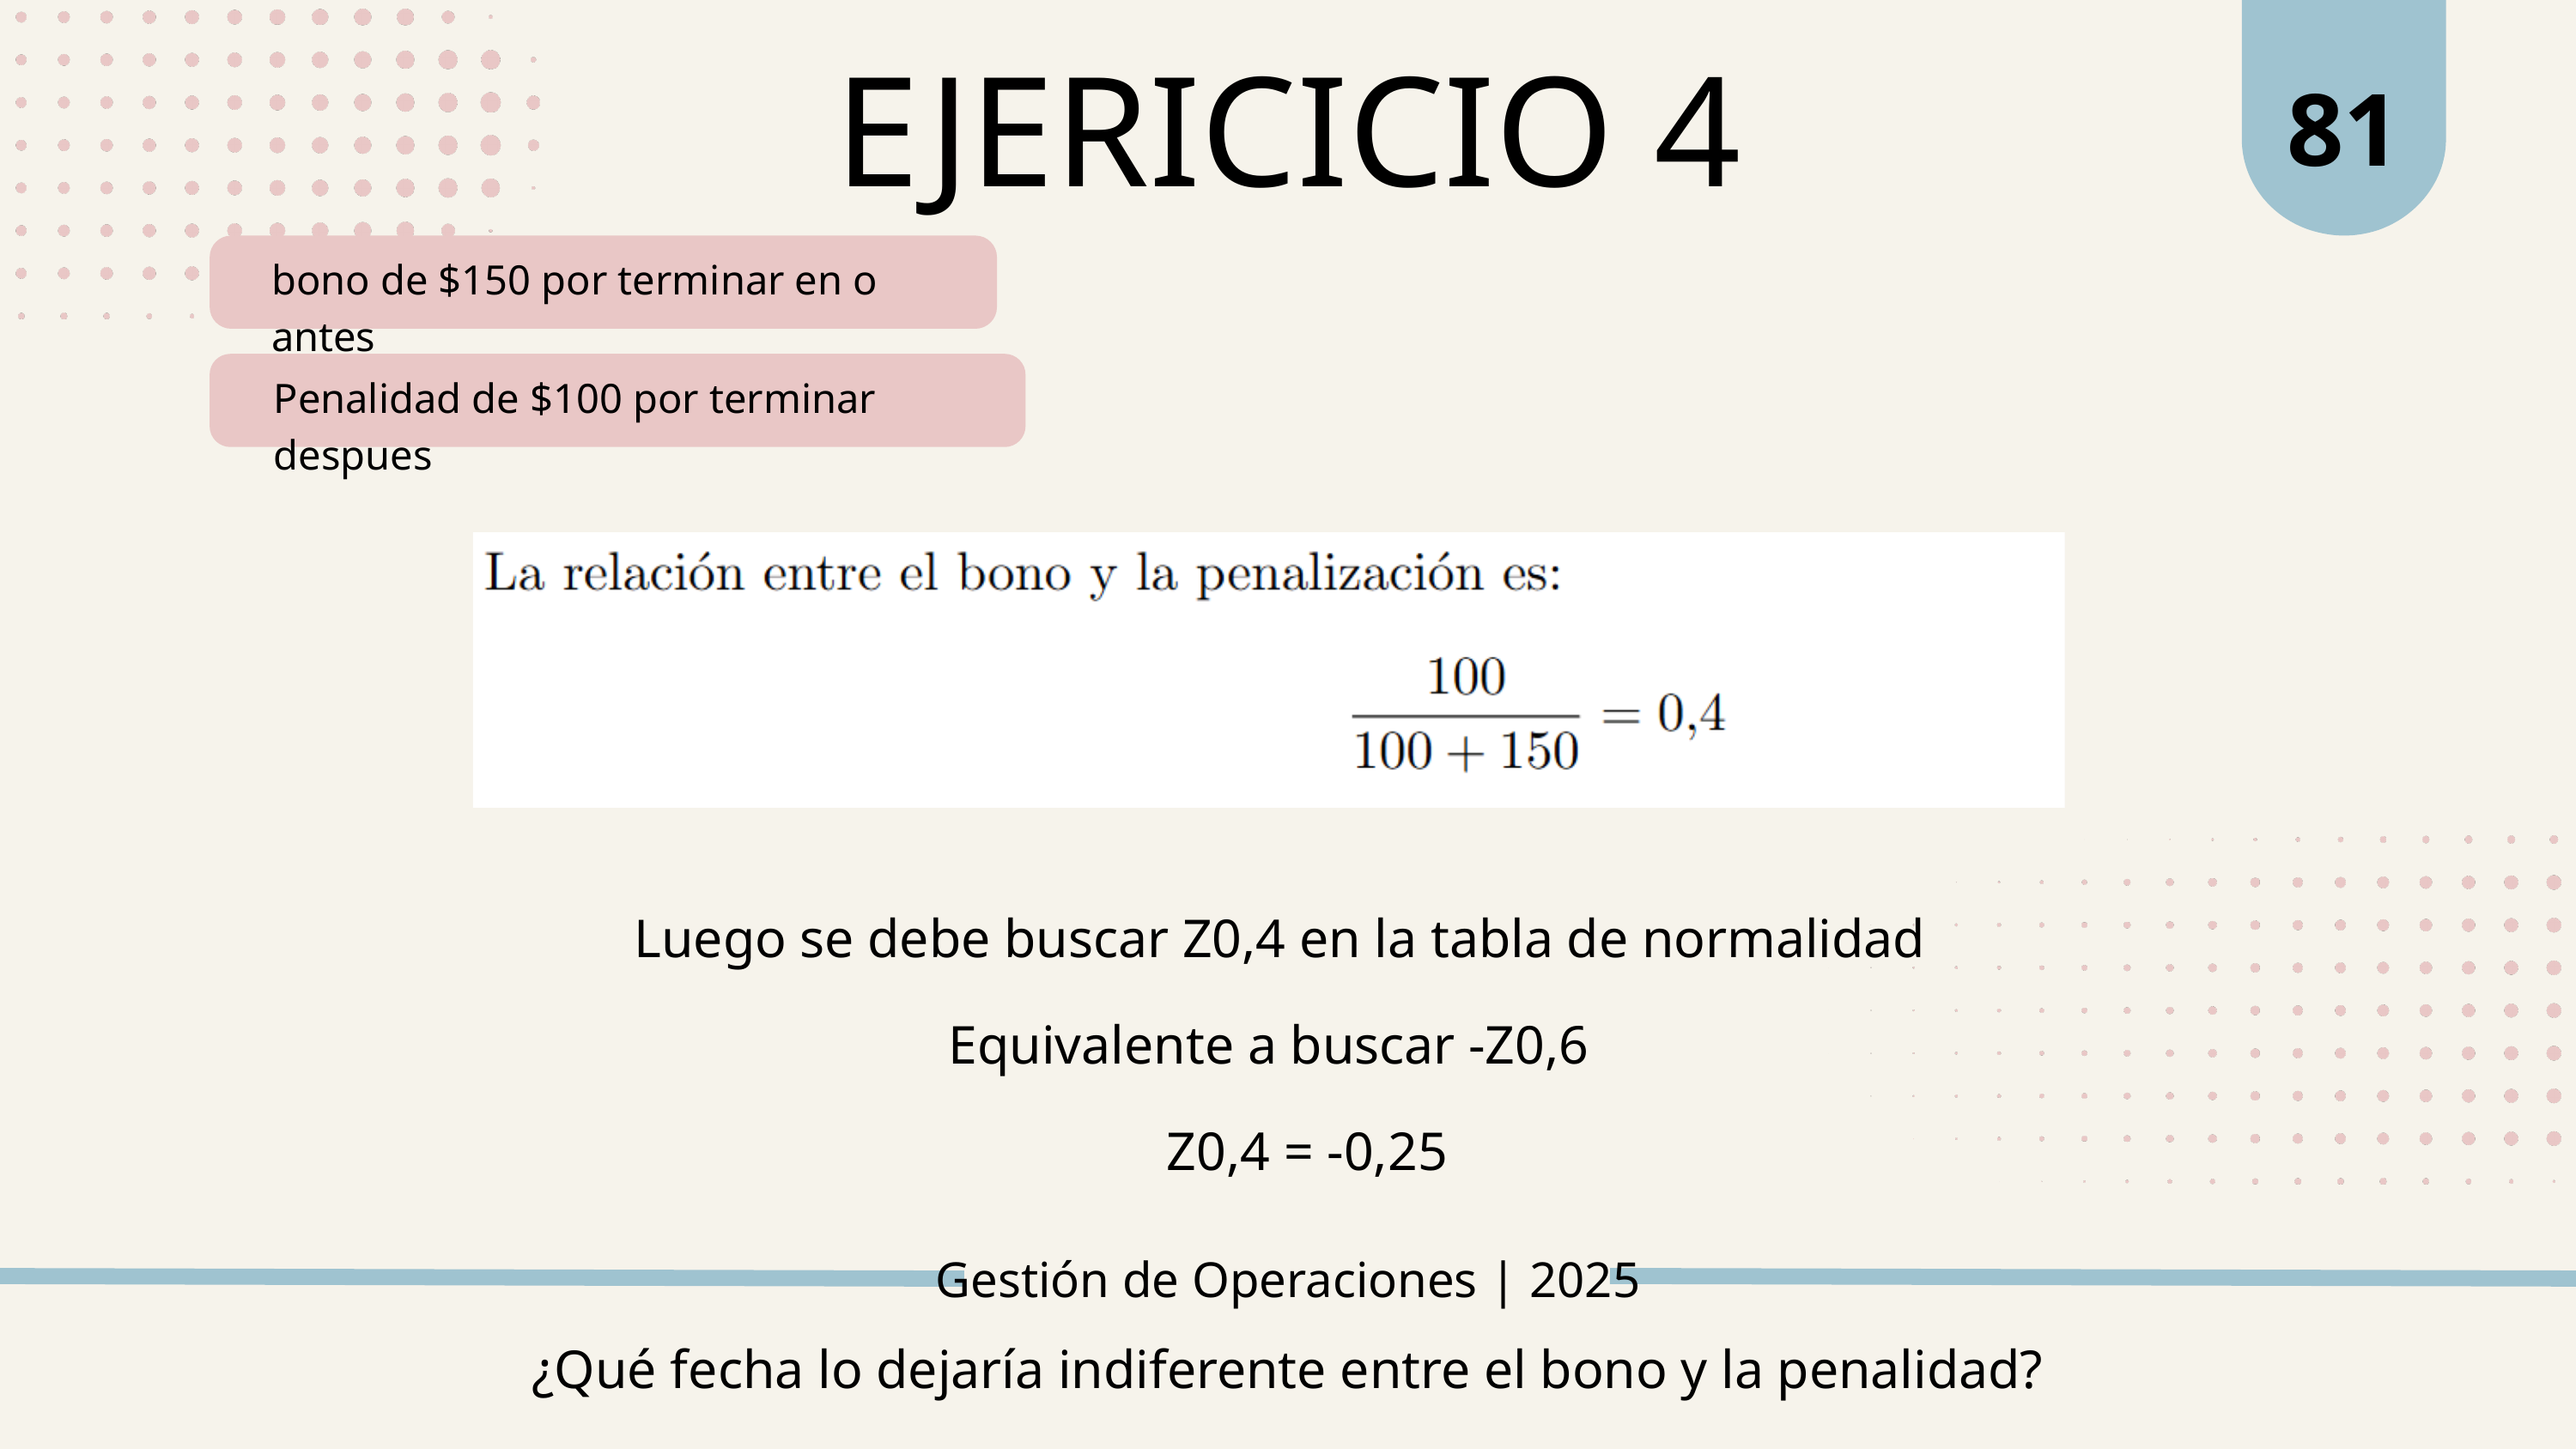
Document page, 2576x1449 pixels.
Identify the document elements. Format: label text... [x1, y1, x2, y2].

text_box Luego se debe buscar Z0,4 en la tabla de normalidad [125, 894, 2435, 968]
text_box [2233, 0, 2455, 236]
text_box Gestión de Operaciones | 2025 [803, 1239, 1773, 1307]
text_box Z0,4 = -0,25 [152, 1107, 2462, 1181]
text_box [209, 353, 1026, 447]
text_box [472, 532, 2065, 808]
text_box EJERICICIO 4 [540, 3, 2216, 217]
text_box ¿Qué fecha lo dejaría indiferente entre el bono y la penalidad? [133, 1325, 2443, 1400]
text_box [1828, 835, 2576, 1185]
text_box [209, 235, 998, 330]
text_box Equivalente a buscar -Z0,6 [114, 1001, 2424, 1075]
text_box [0, 0, 540, 319]
